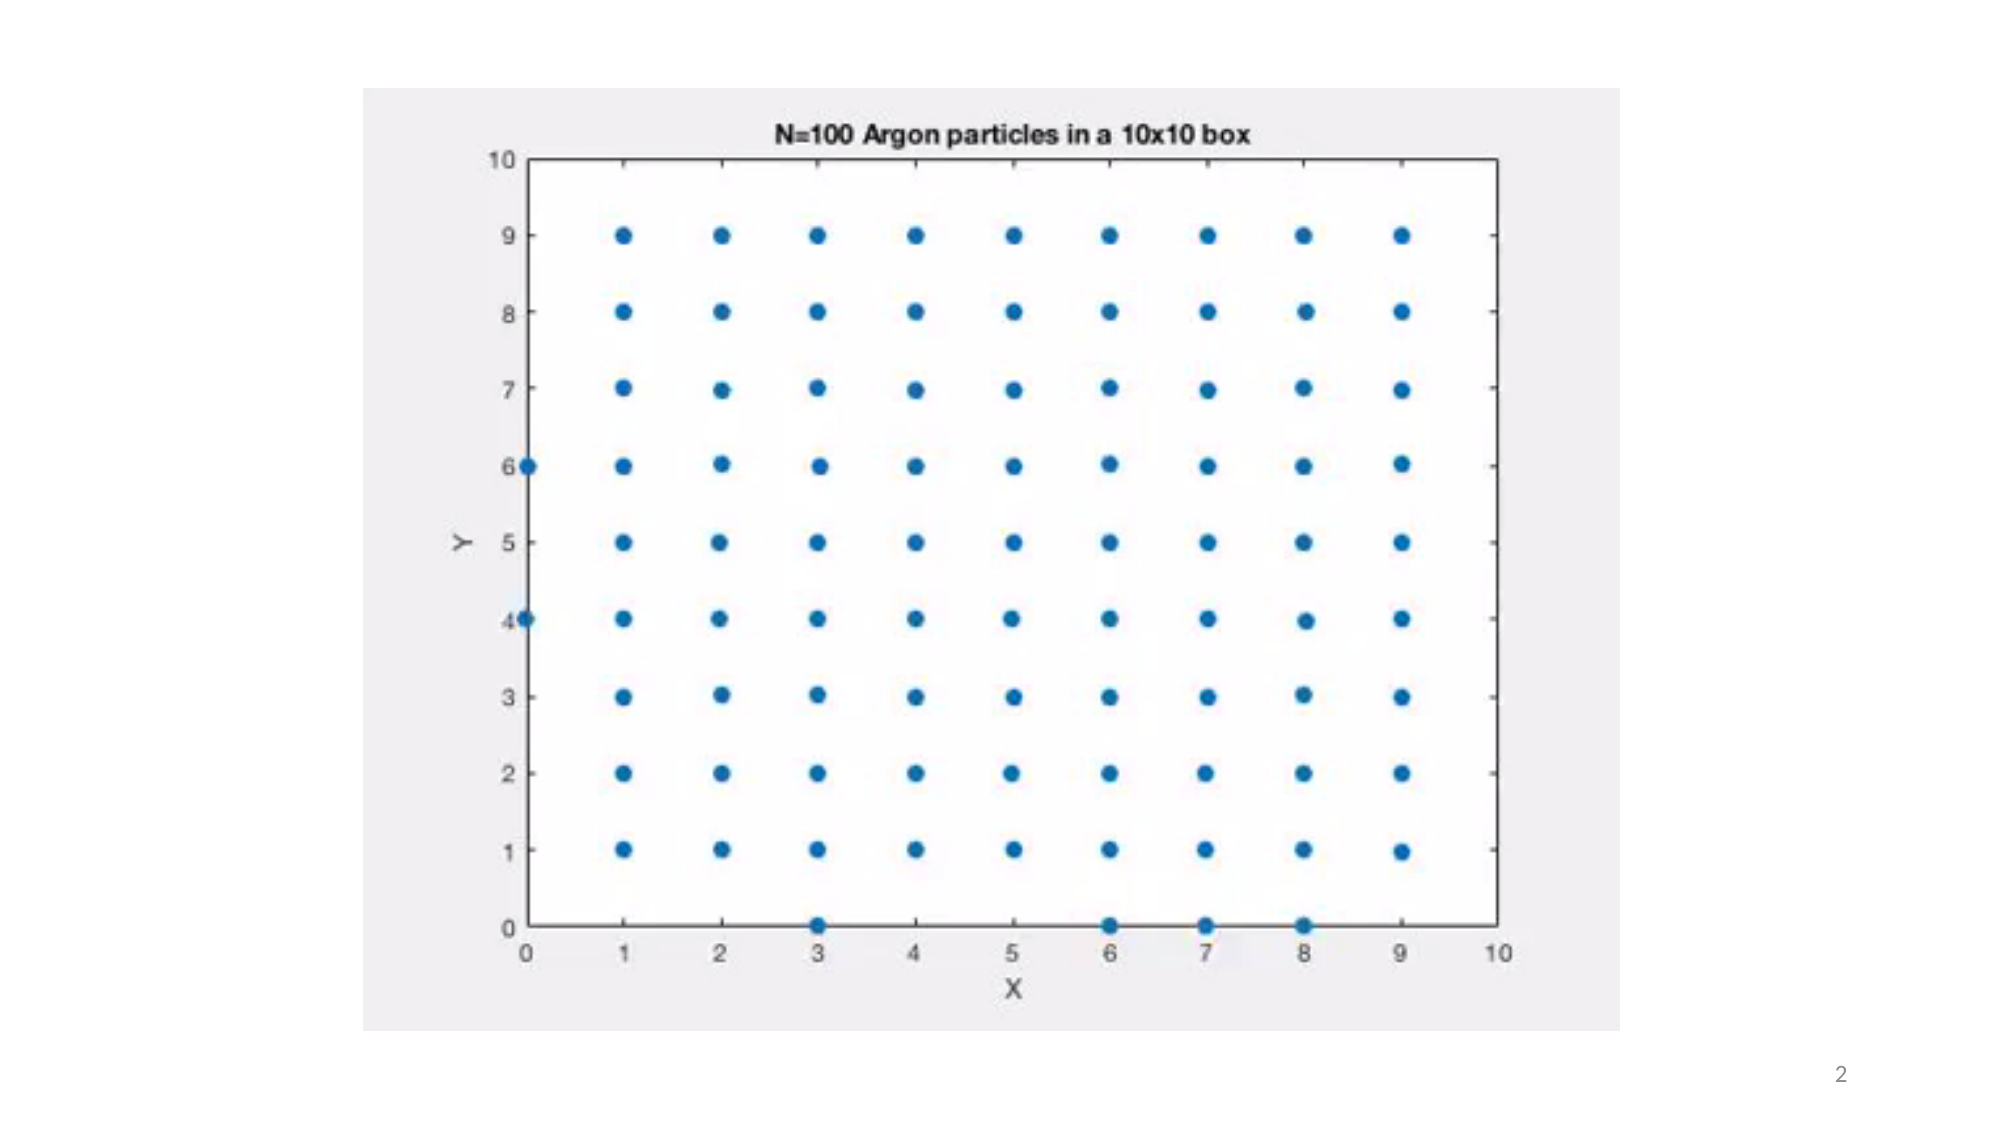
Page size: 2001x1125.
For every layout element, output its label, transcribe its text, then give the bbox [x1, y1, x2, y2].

slide_number 2 [1412, 1042, 1863, 1103]
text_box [362, 87, 1621, 1032]
